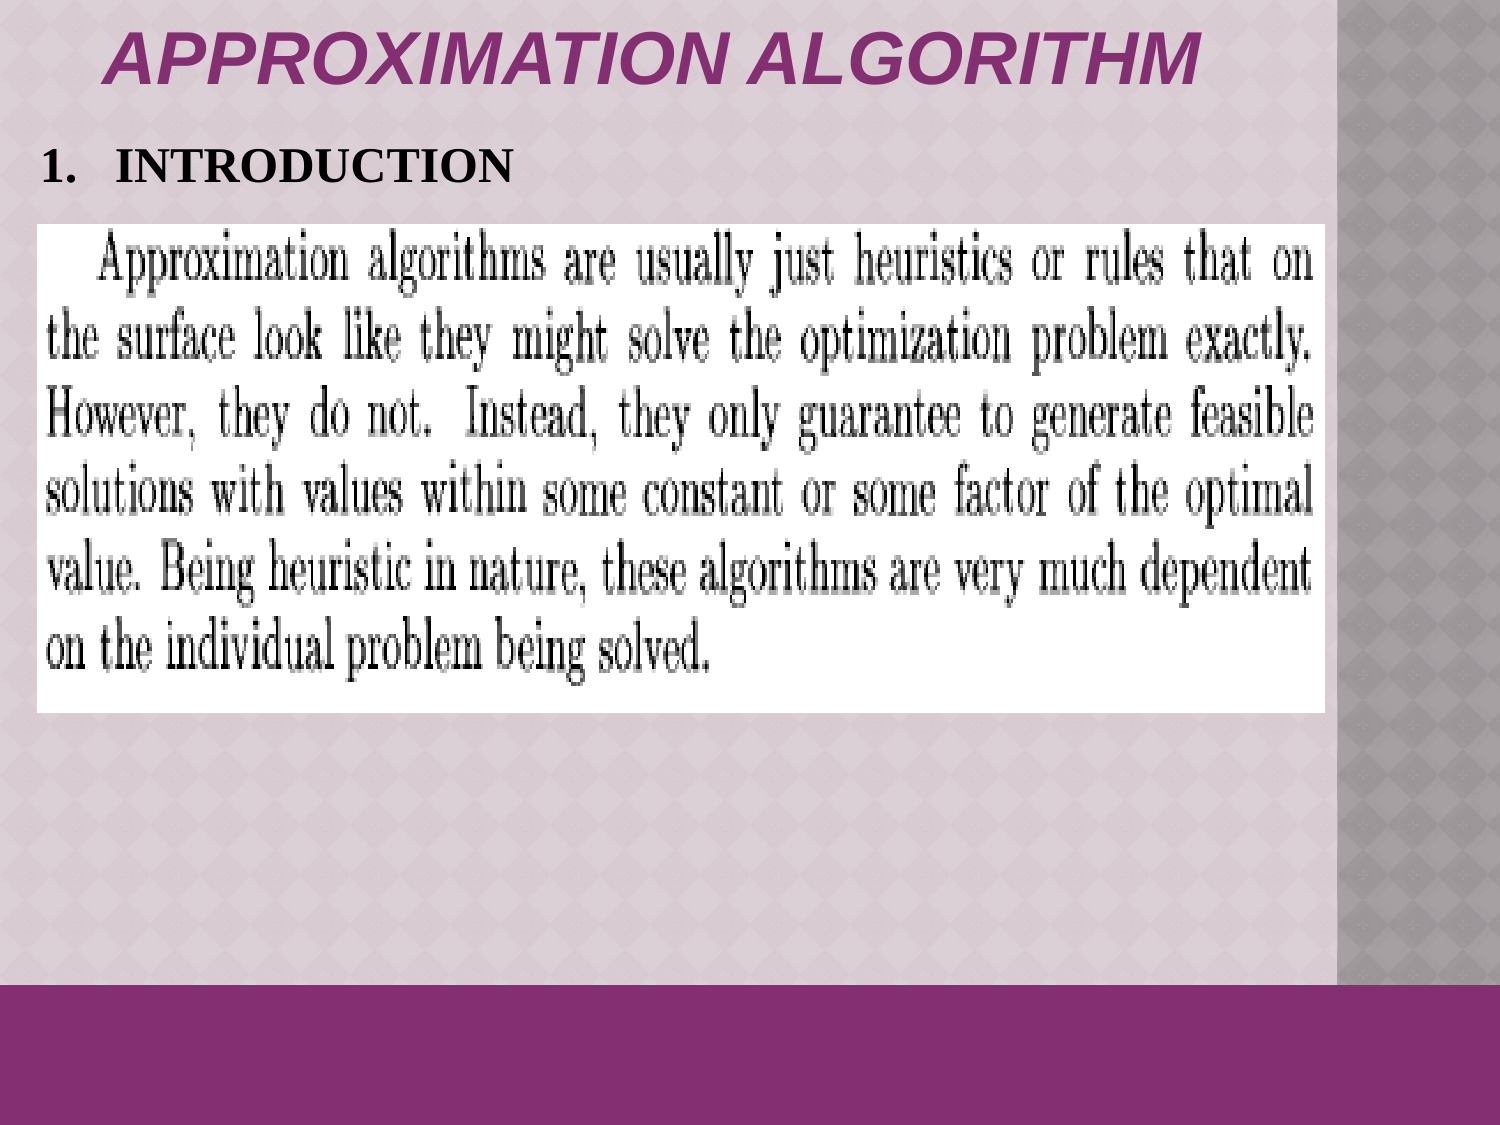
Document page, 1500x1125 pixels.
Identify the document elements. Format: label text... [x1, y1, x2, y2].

text_box [0, 985, 1500, 1125]
text_box INTRODUCTION [24, 124, 1325, 260]
picture [37, 224, 1326, 713]
text_box APPROXIMATION ALGORITHM [0, 0, 1325, 100]
